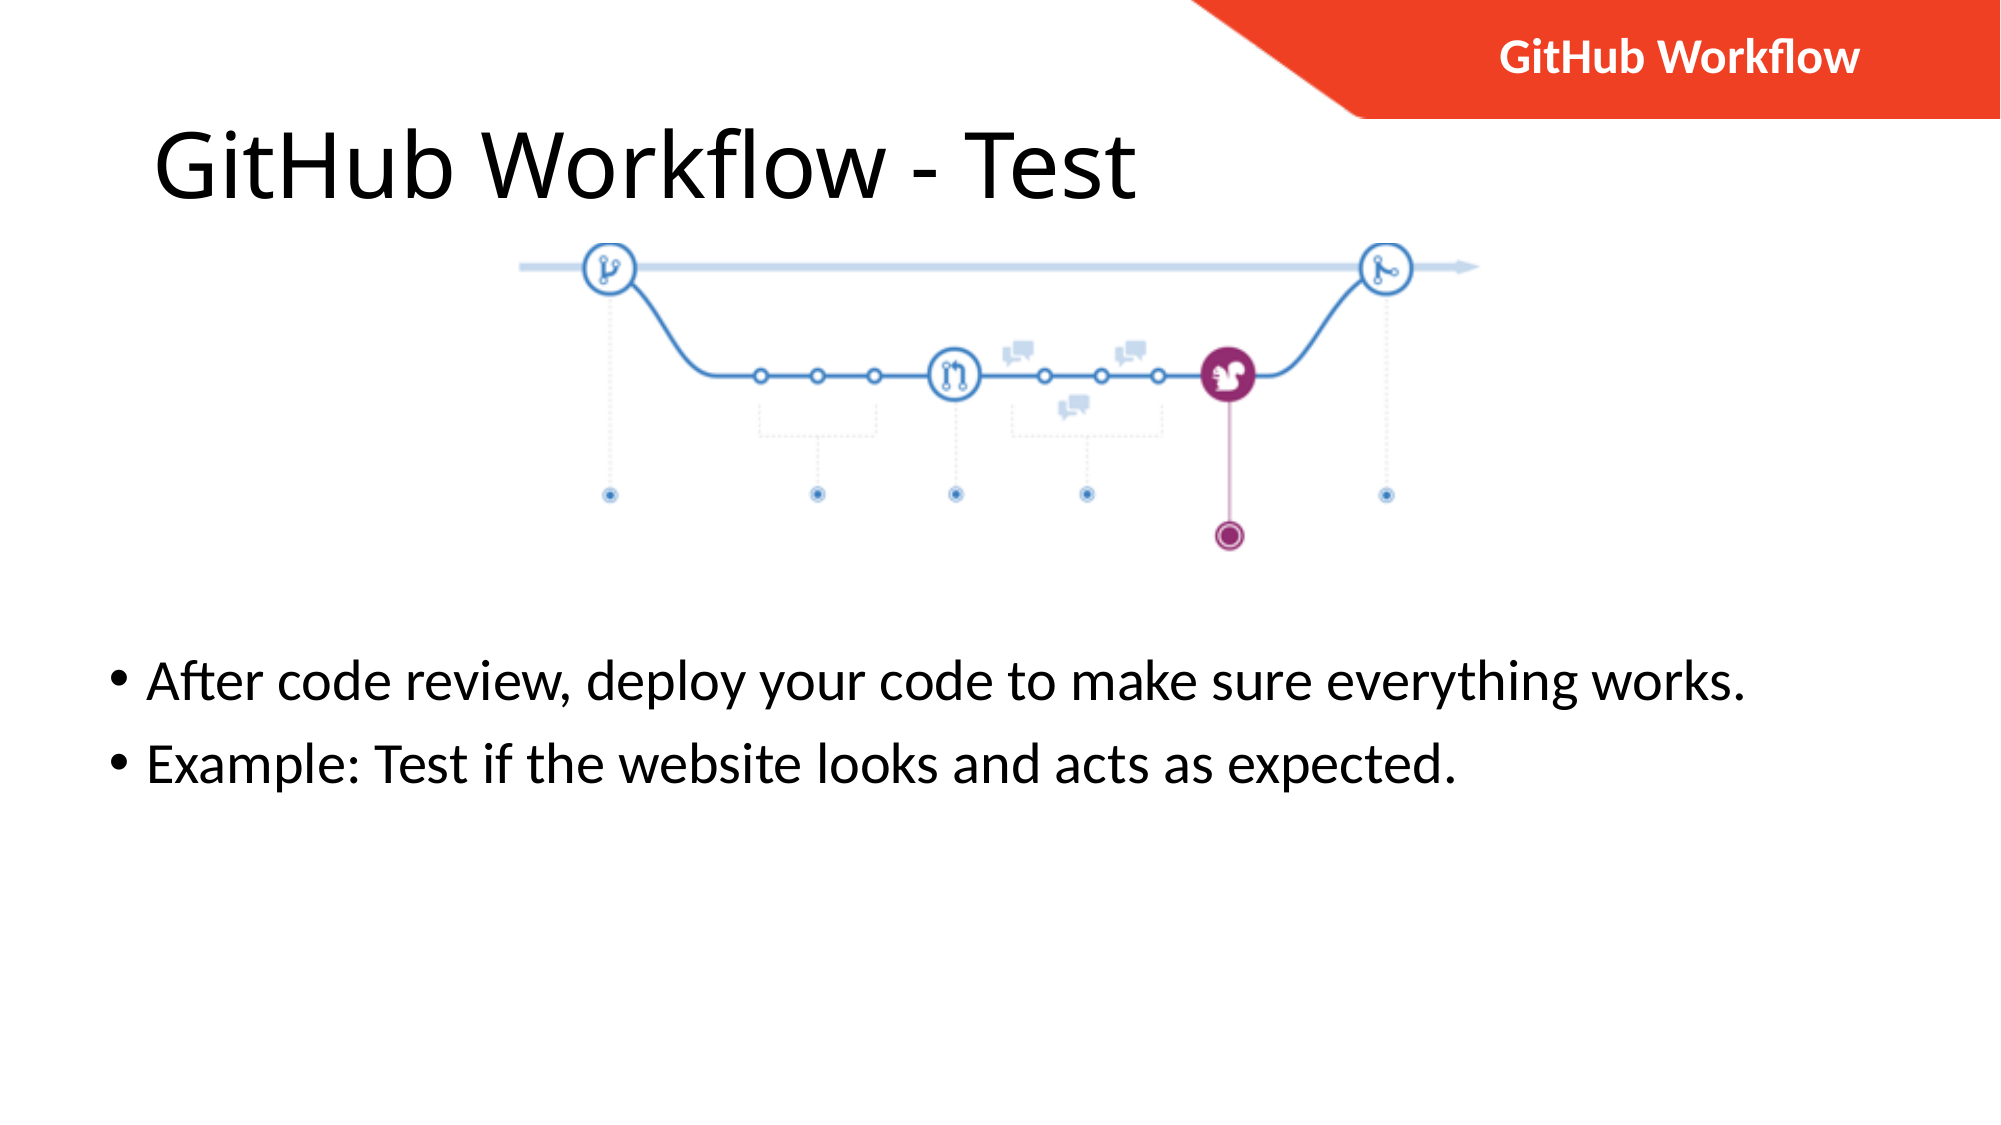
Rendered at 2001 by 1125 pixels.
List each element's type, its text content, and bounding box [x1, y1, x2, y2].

picture [1190, 0, 2001, 119]
picture [515, 243, 1485, 560]
title GitHub Workflow - Test [137, 59, 1863, 278]
list After code review, deploy your code to make sure everything works. Example: Test if the website looks and acts as expected. [93, 565, 1907, 881]
list GitHub Workflow [1380, 22, 1980, 91]
